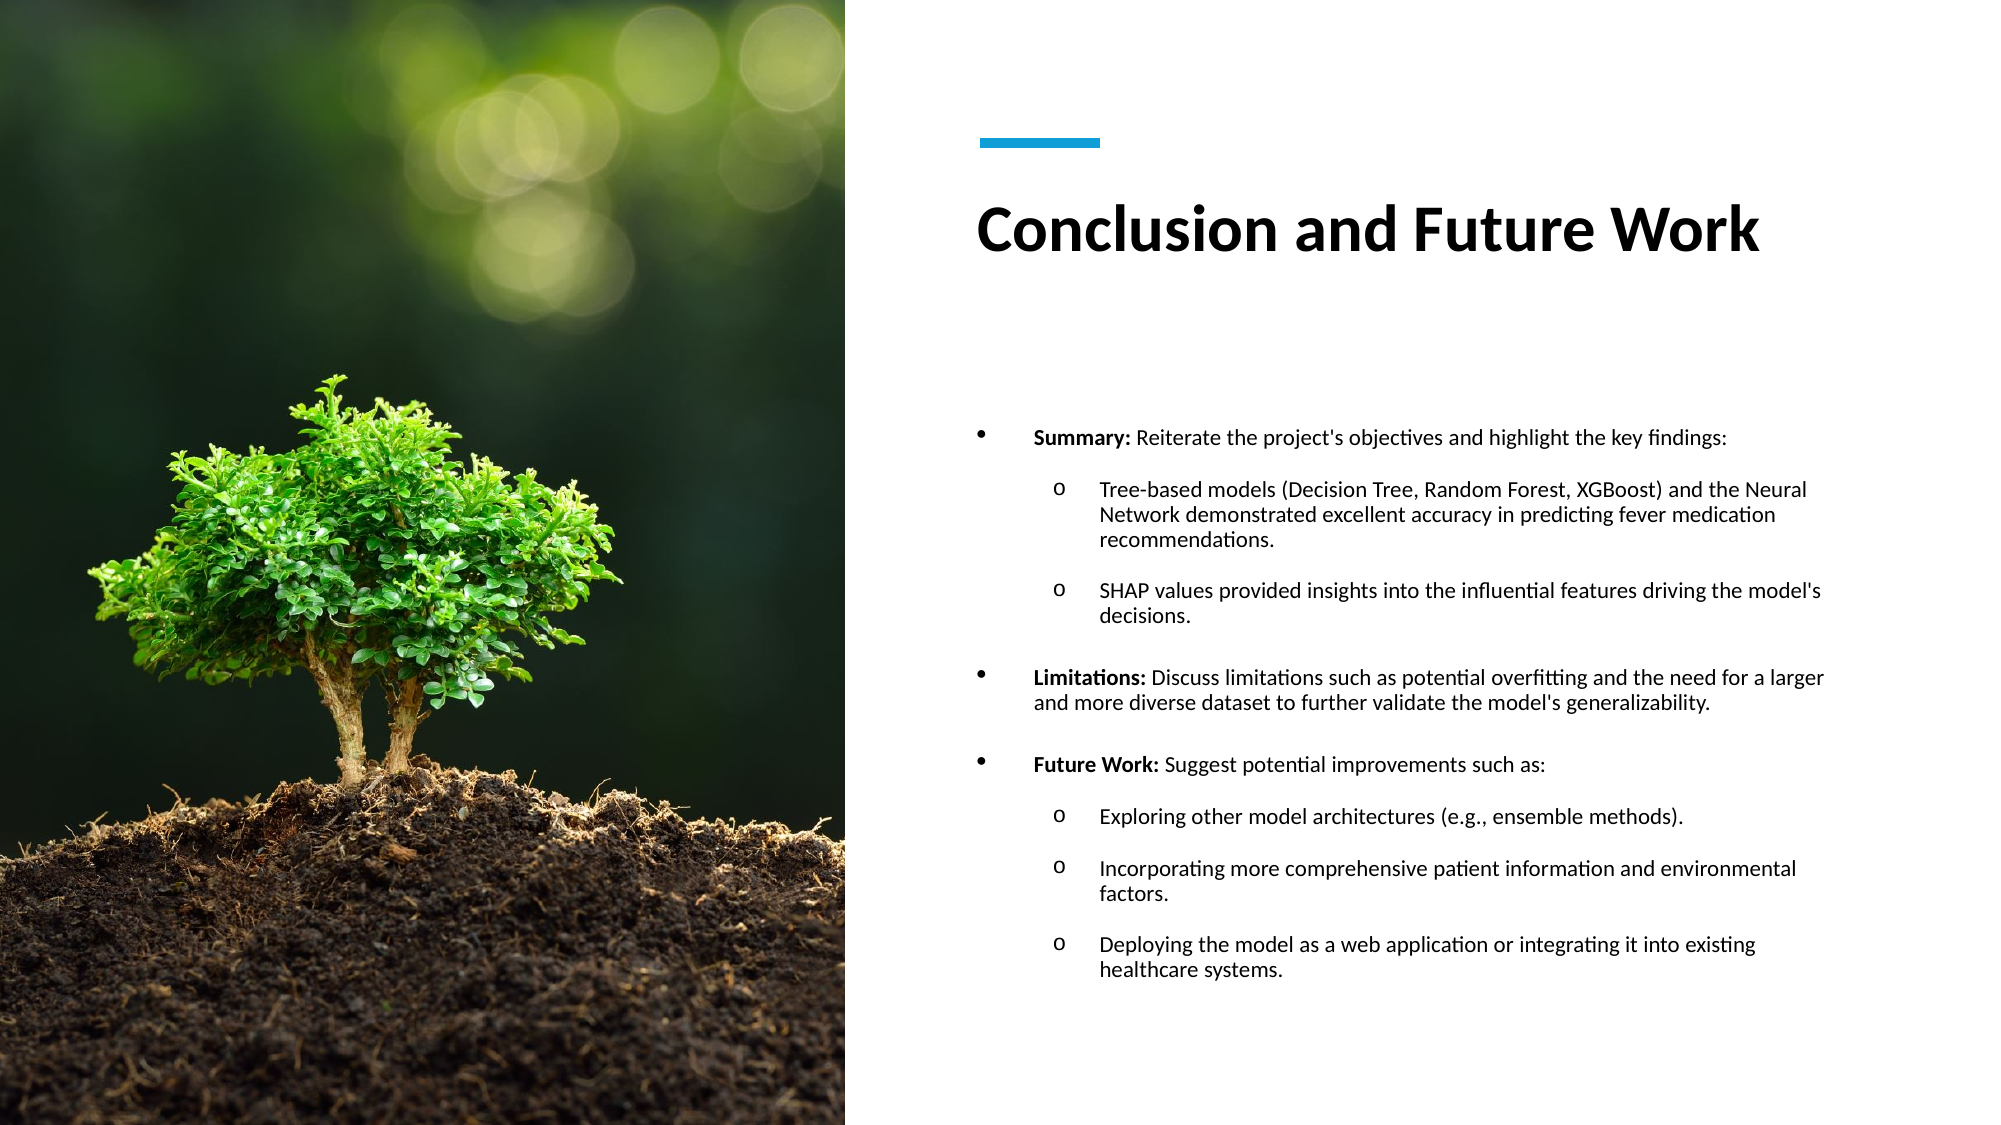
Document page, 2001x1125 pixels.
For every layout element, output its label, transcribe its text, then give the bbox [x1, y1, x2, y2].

picture [0, 0, 846, 1125]
title Conclusion and Future Work [962, 186, 1856, 417]
list Summary: Reiterate the project's objectives and highlight the key findings: Tree-based models (Decision Tree, Random Forest, XGBoost) and the Neural Network demonstrated excellent accuracy in predicting fever medication recommendations. SHAP values provided insights into the influential features driving the model's decisions. Limitations: Discuss limitations such as potential overfitting and the need for a larger and more diverse dataset to further validate the model's generalizability. Future Work: Suggest potential improvements such as: Exploring other model architectures (e.g., ensemble methods). Incorporating more comprehensive patient information and environmental factors. Deploying the model as a web application or integrating it into existing healthcare systems. [962, 418, 1856, 1008]
